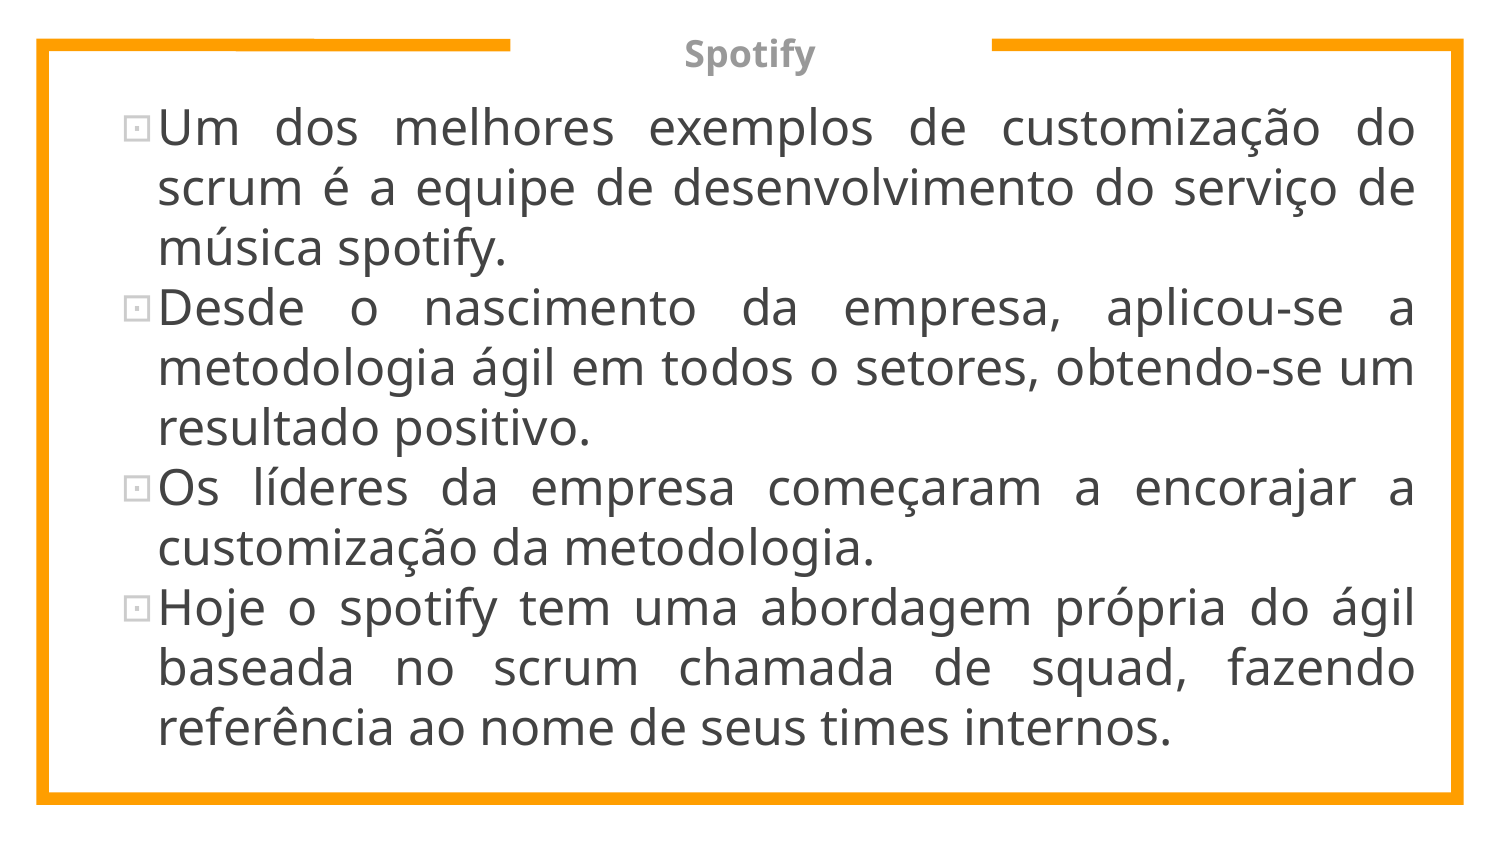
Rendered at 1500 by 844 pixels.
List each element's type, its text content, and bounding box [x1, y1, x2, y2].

title Spotify [531, 15, 969, 80]
list Um dos melhores exemplos de customização do scrum é a equipe de desenvolvimento do serviço de música spotify. Desde o nascimento da empresa, aplicou-se a metodologia ágil em todos o setores, obtendo-se um resultado positivo. Os líderes da empresa começaram a encorajar a customização da metodologia. Hoje o spotify tem uma abordagem própria do ágil baseada no scrum chamada de squad, fazendo referência ao nome de seus times internos. [67, 80, 1433, 763]
